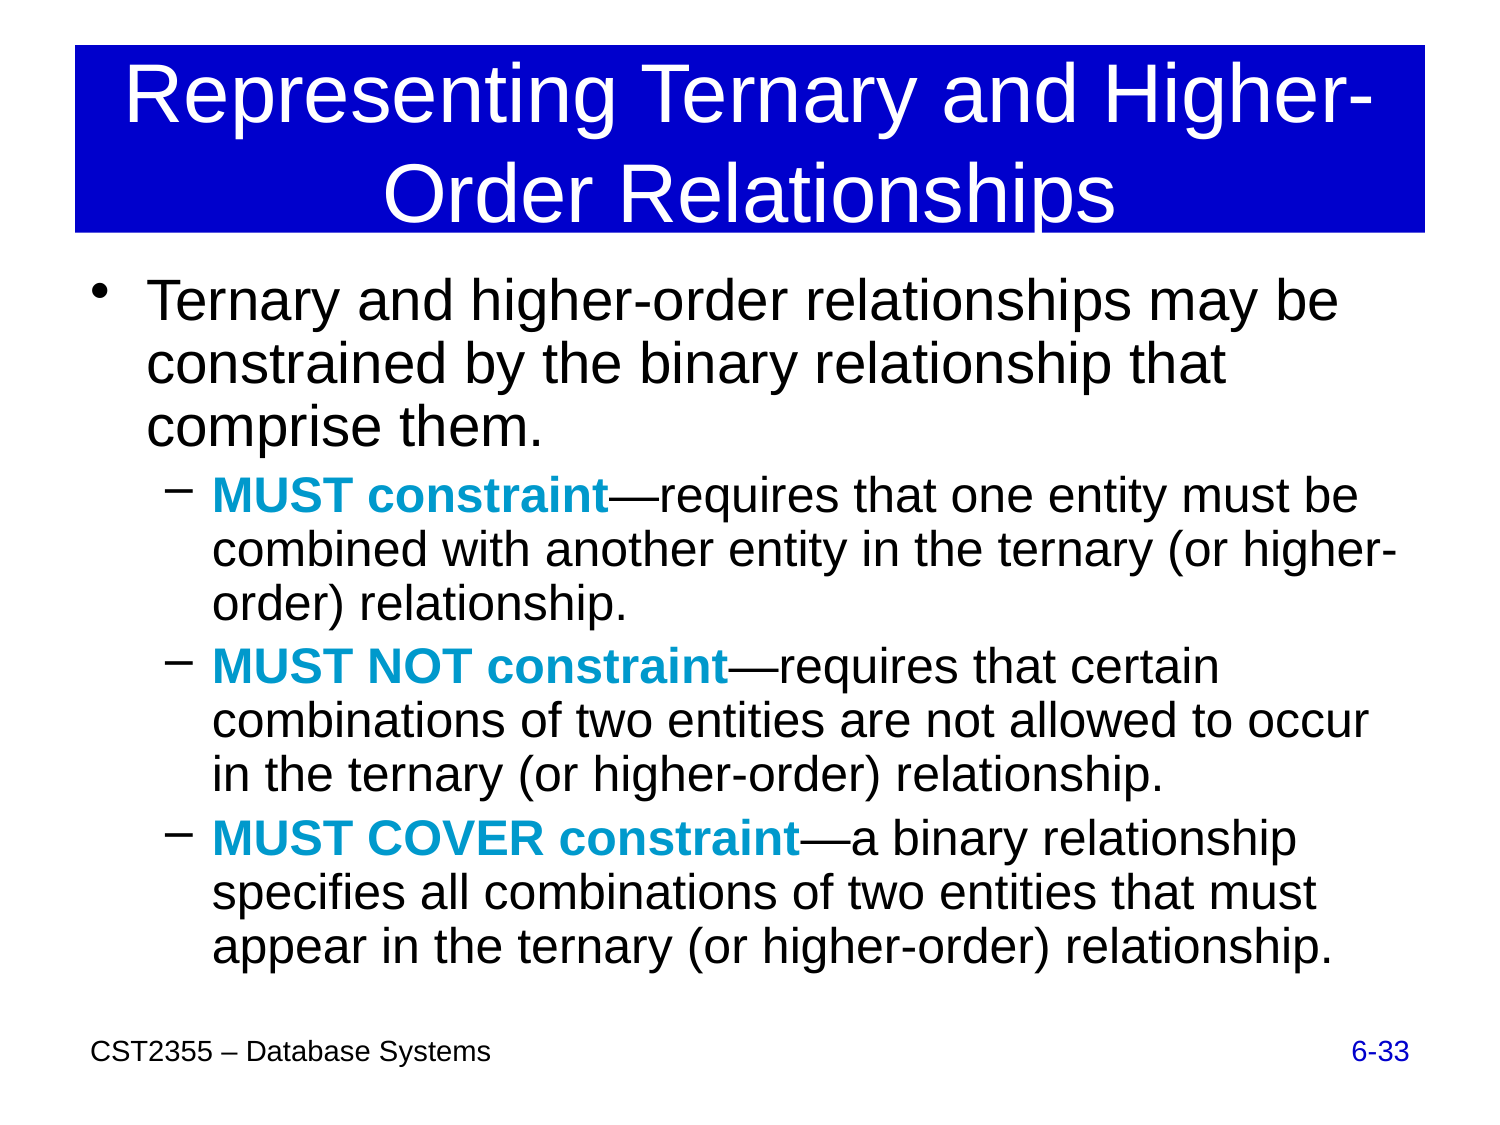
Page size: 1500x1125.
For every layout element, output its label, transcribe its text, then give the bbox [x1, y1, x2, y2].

slide_number 6-33 [1074, 1024, 1426, 1103]
list Ternary and higher-order relationships may be constrained by the binary relationship that comprise them. MUST constraint—requires that one entity must be combined with another entity in the ternary (or higher-order) relationship. MUST NOT constraint—requires that certain combinations of two entities are not allowed to occur in the ternary (or higher-order) relationship. MUST COVER constraint—a binary relationship specifies all combinations of two entities that must appear in the ternary (or higher-order) relationship. [75, 262, 1425, 1005]
footer CST2355 – Database Systems [74, 1024, 976, 1104]
title Representing Ternary and Higher-Order Relationships [75, 45, 1425, 233]
